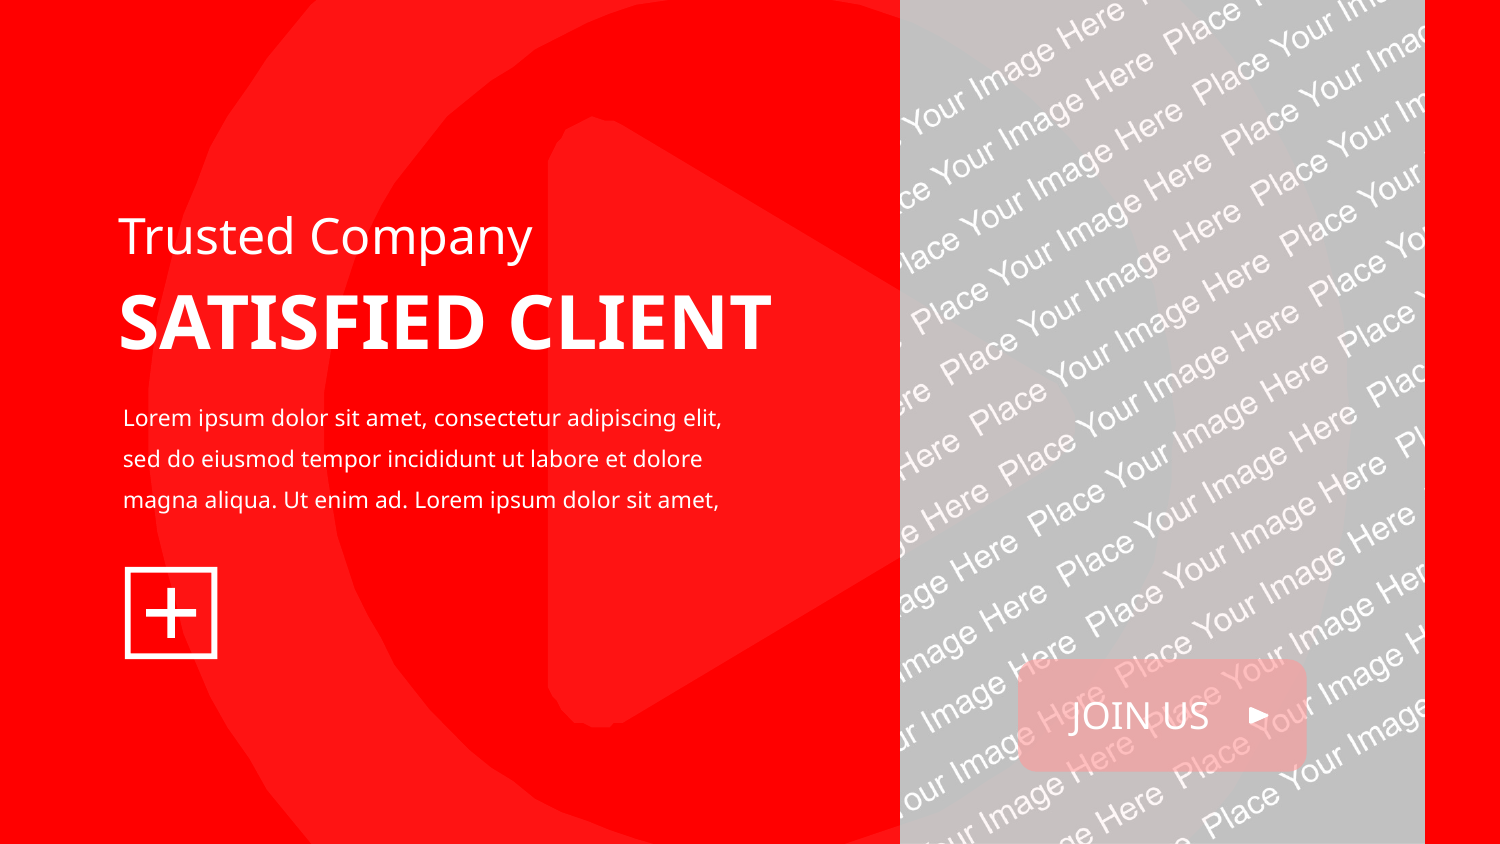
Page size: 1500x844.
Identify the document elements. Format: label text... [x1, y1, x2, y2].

picture [1352, 0, 1426, 844]
text_box [123, 565, 143, 661]
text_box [148, 0, 1352, 844]
text_box SATISFIED CLIENT [103, 267, 143, 373]
text_box Trusted Company [103, 196, 143, 267]
text_box Lorem ipsum dolor sit amet, consectetur adipiscing elit, sed do eiusmod tempor incididunt ut labore et dolore magna aliqua. Ut enim ad. Lorem ipsum dolor sit amet, [108, 382, 143, 521]
